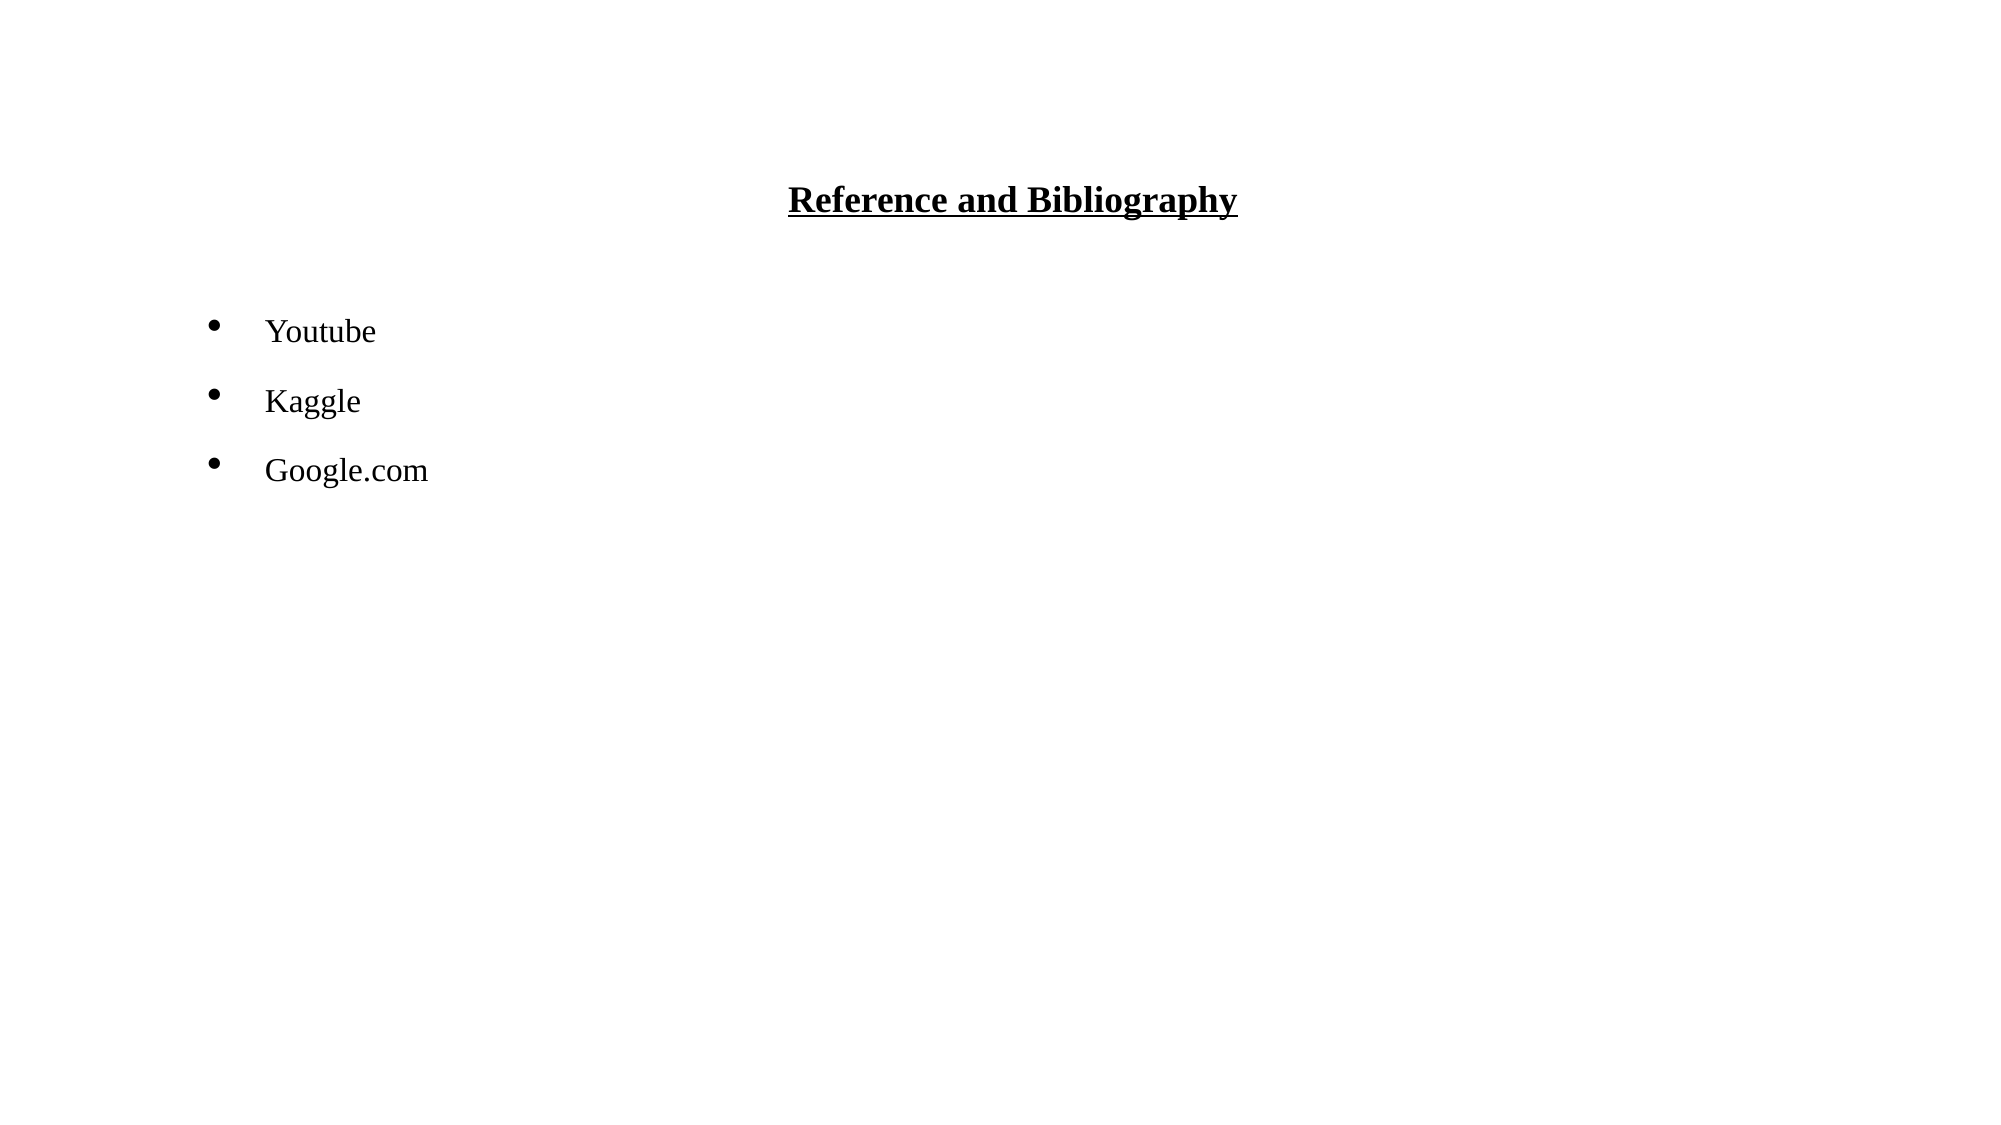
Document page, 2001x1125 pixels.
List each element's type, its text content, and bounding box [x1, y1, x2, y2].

text_box Reference and Bibliography Youtube Kaggle Google.com [193, 145, 1832, 496]
